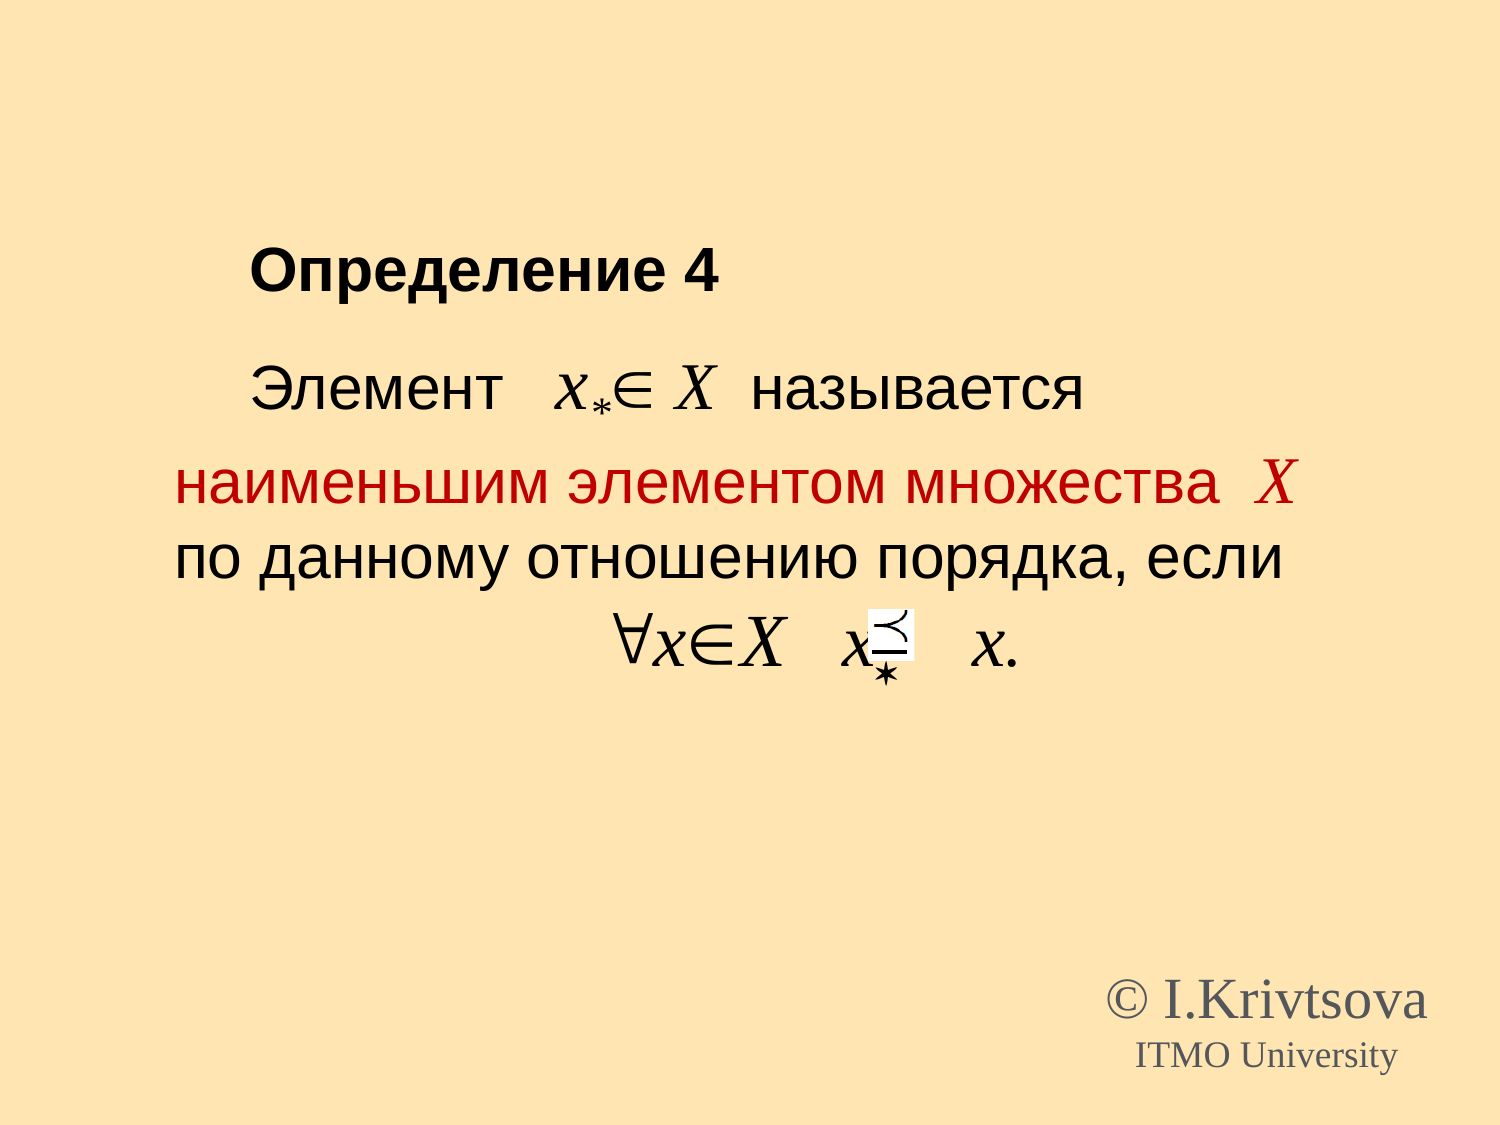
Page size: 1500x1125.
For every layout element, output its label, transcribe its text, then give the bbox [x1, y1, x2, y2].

picture [867, 609, 915, 661]
text_box Определение 4 Элемент x* X называется наименьшим элементом множества Х по данному отношению порядка, если xХ x х. [159, 184, 1371, 702]
